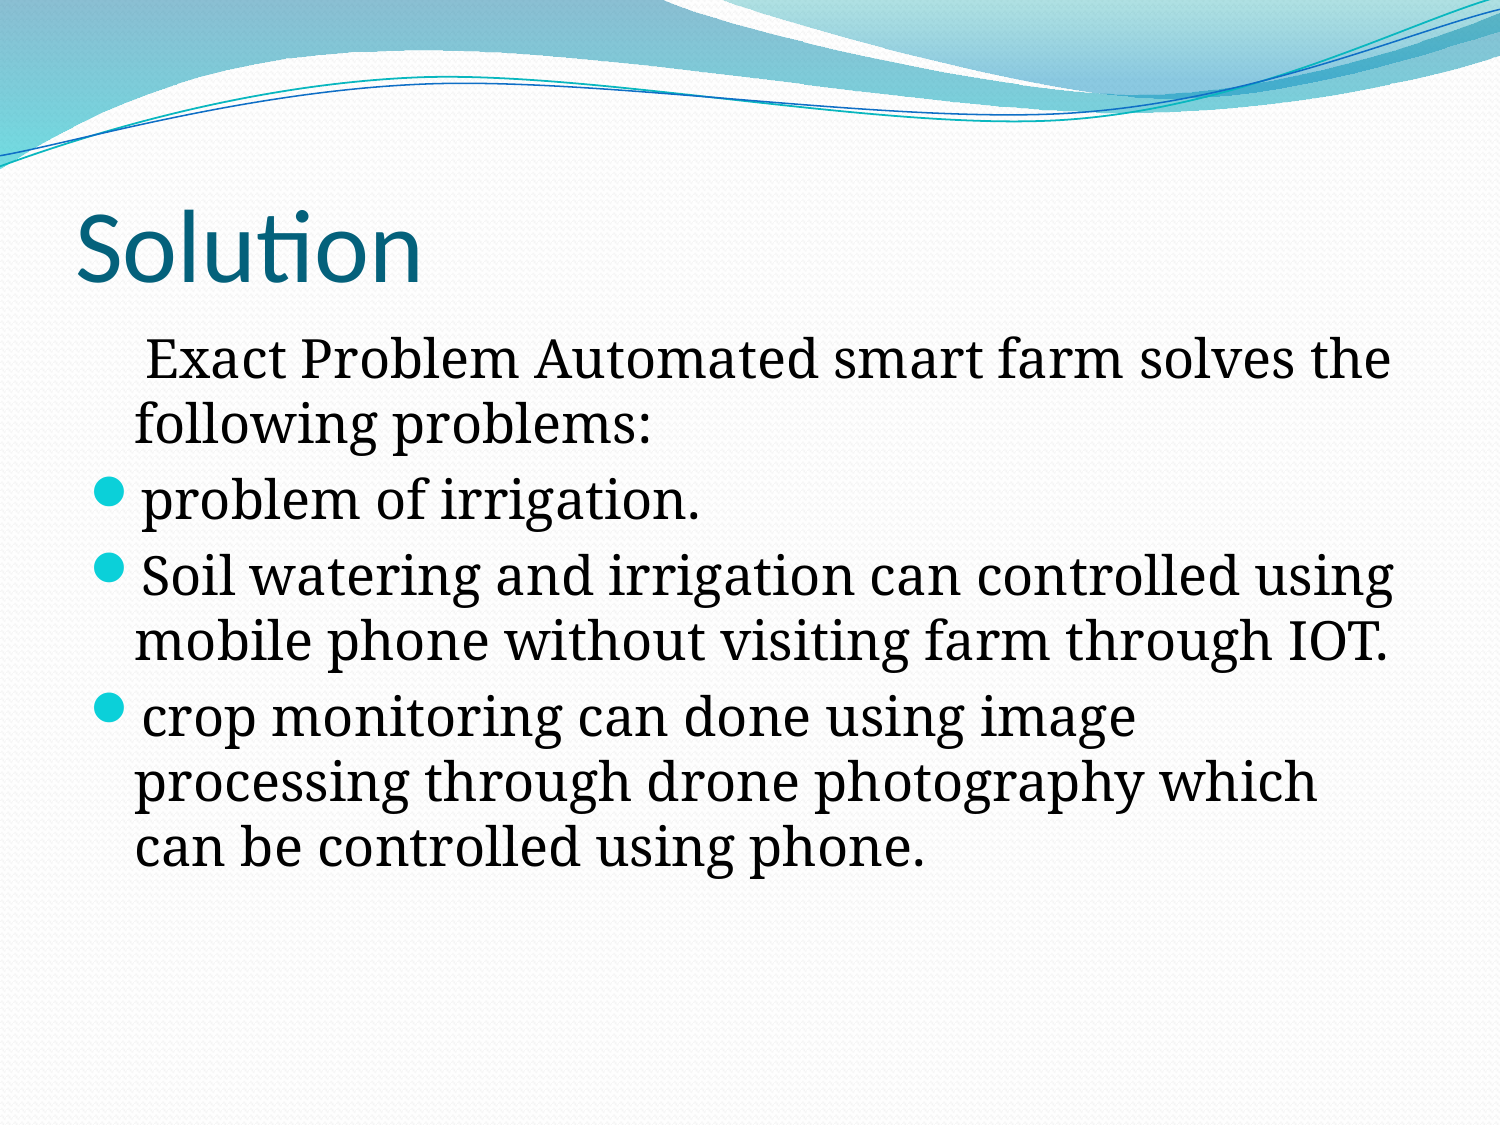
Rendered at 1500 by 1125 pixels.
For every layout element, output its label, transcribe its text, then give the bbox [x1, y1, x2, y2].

title Solution [75, 115, 1425, 303]
list Exact Problem Automated smart farm solves the following problems: problem of irrigation. Soil watering and irrigation can controlled using mobile phone without visiting farm through IOT. crop monitoring can done using image processing through drone photography which can be controlled using phone. [75, 317, 1425, 1038]
